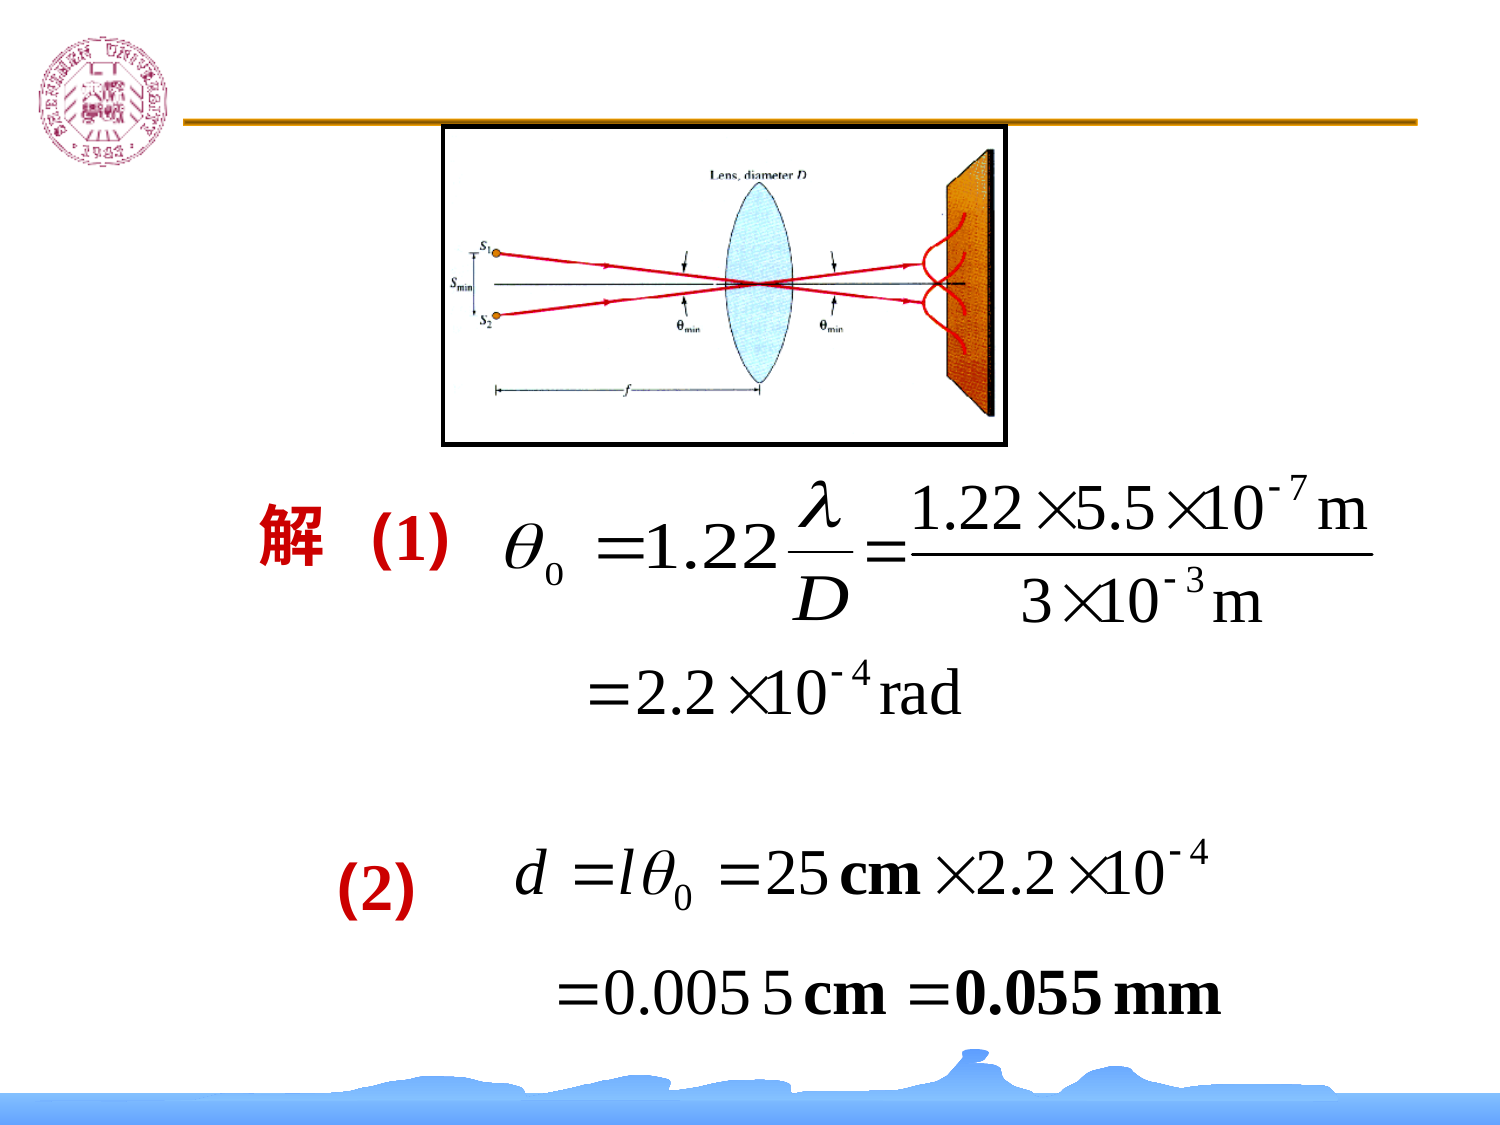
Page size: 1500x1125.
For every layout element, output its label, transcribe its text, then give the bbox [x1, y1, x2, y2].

text_box (2) [305, 836, 500, 932]
picture [23, 23, 188, 176]
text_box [573, 643, 976, 732]
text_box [504, 823, 1219, 928]
text_box 解 (1) [243, 486, 494, 582]
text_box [542, 953, 1237, 1032]
picture [445, 128, 1004, 443]
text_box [849, 455, 1388, 637]
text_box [499, 468, 844, 629]
